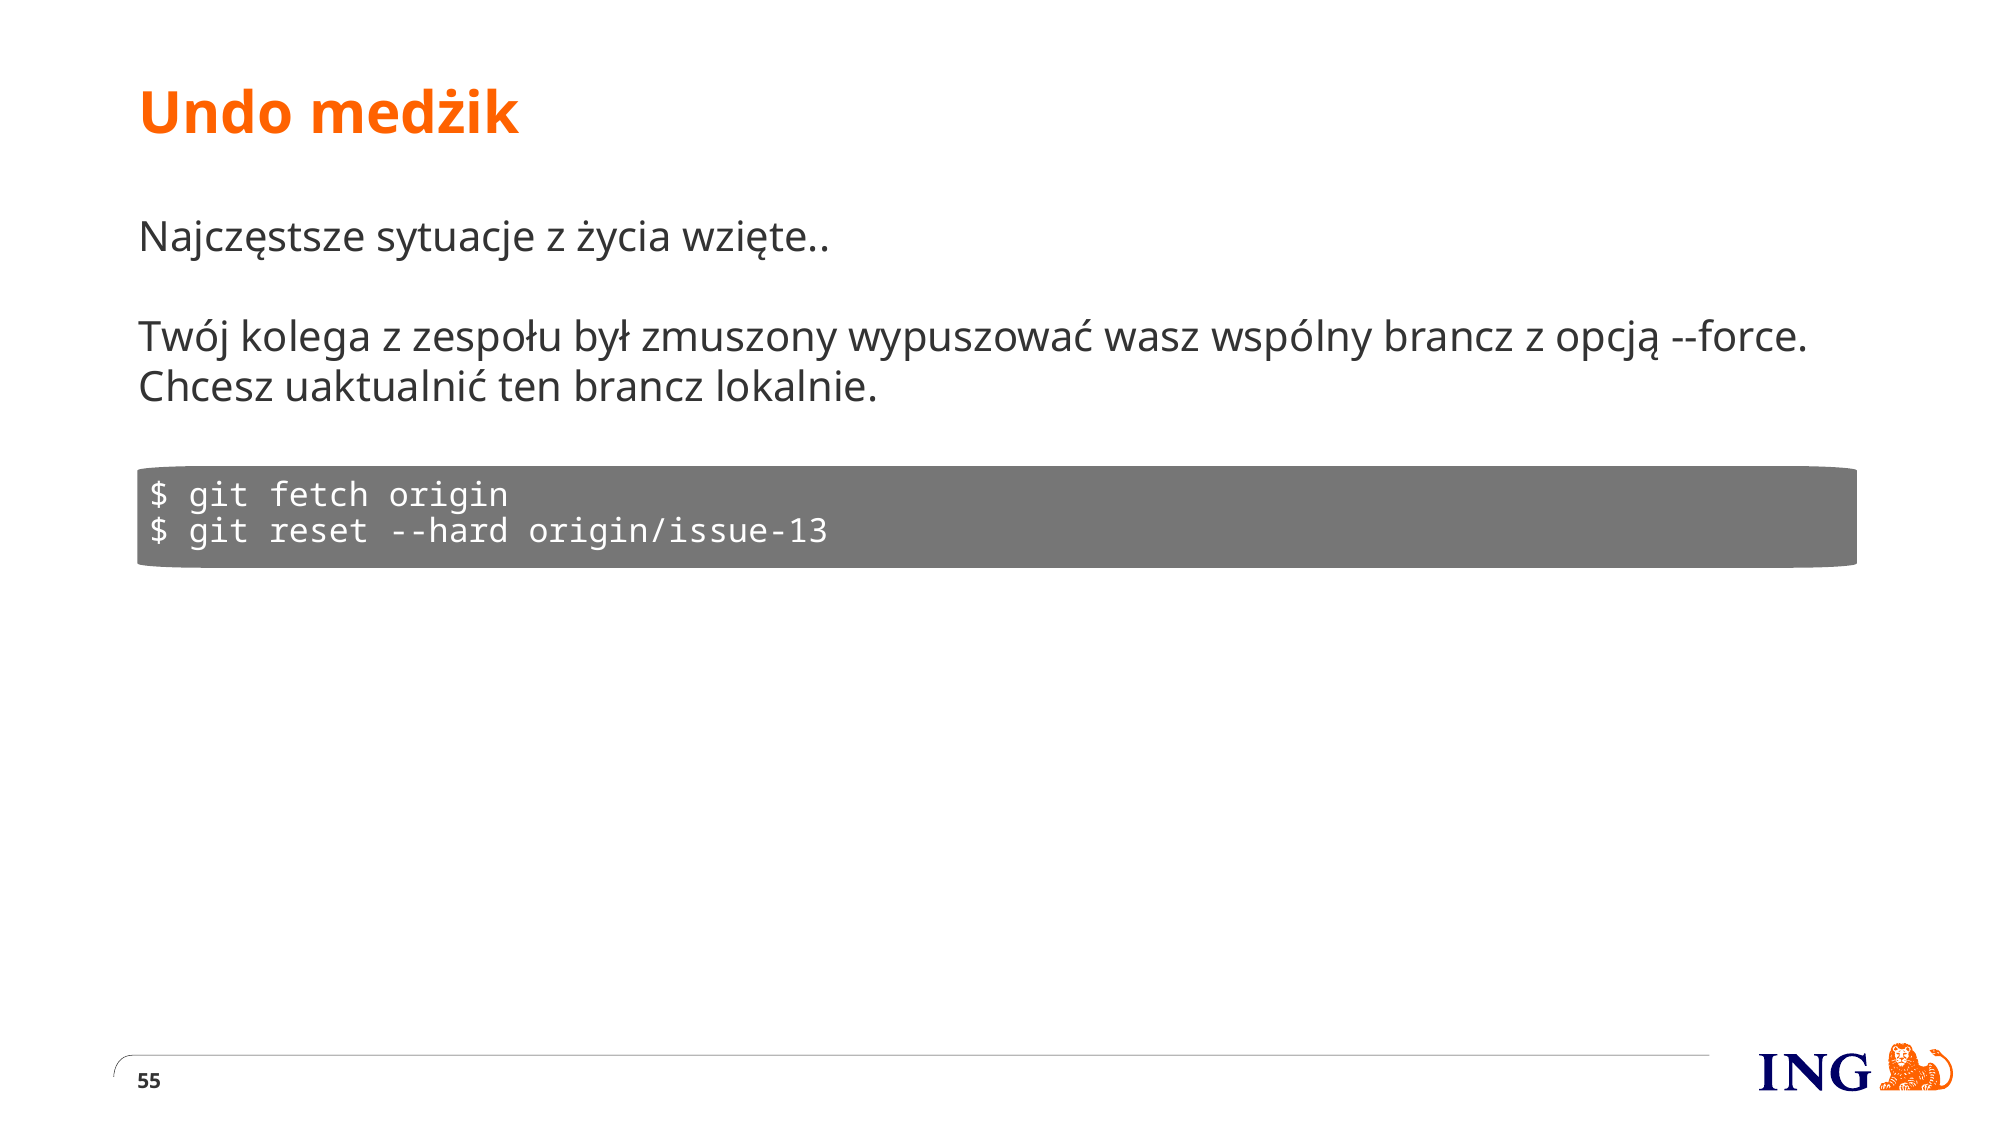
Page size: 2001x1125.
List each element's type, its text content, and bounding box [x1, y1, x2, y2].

text_box $ git fetch origin $ git reset --hard origin/issue-13 [137, 466, 1857, 568]
title Undo medżik [138, 46, 1860, 187]
list Najczęstsze sytuacje z życia wzięte.. Twój kolega z zespołu był zmuszony wypuszować wasz wspólny brancz z opcją --force. Chcesz uaktualnić ten brancz lokalnie. [138, 209, 1860, 443]
slide_number 55 [137, 1066, 219, 1097]
